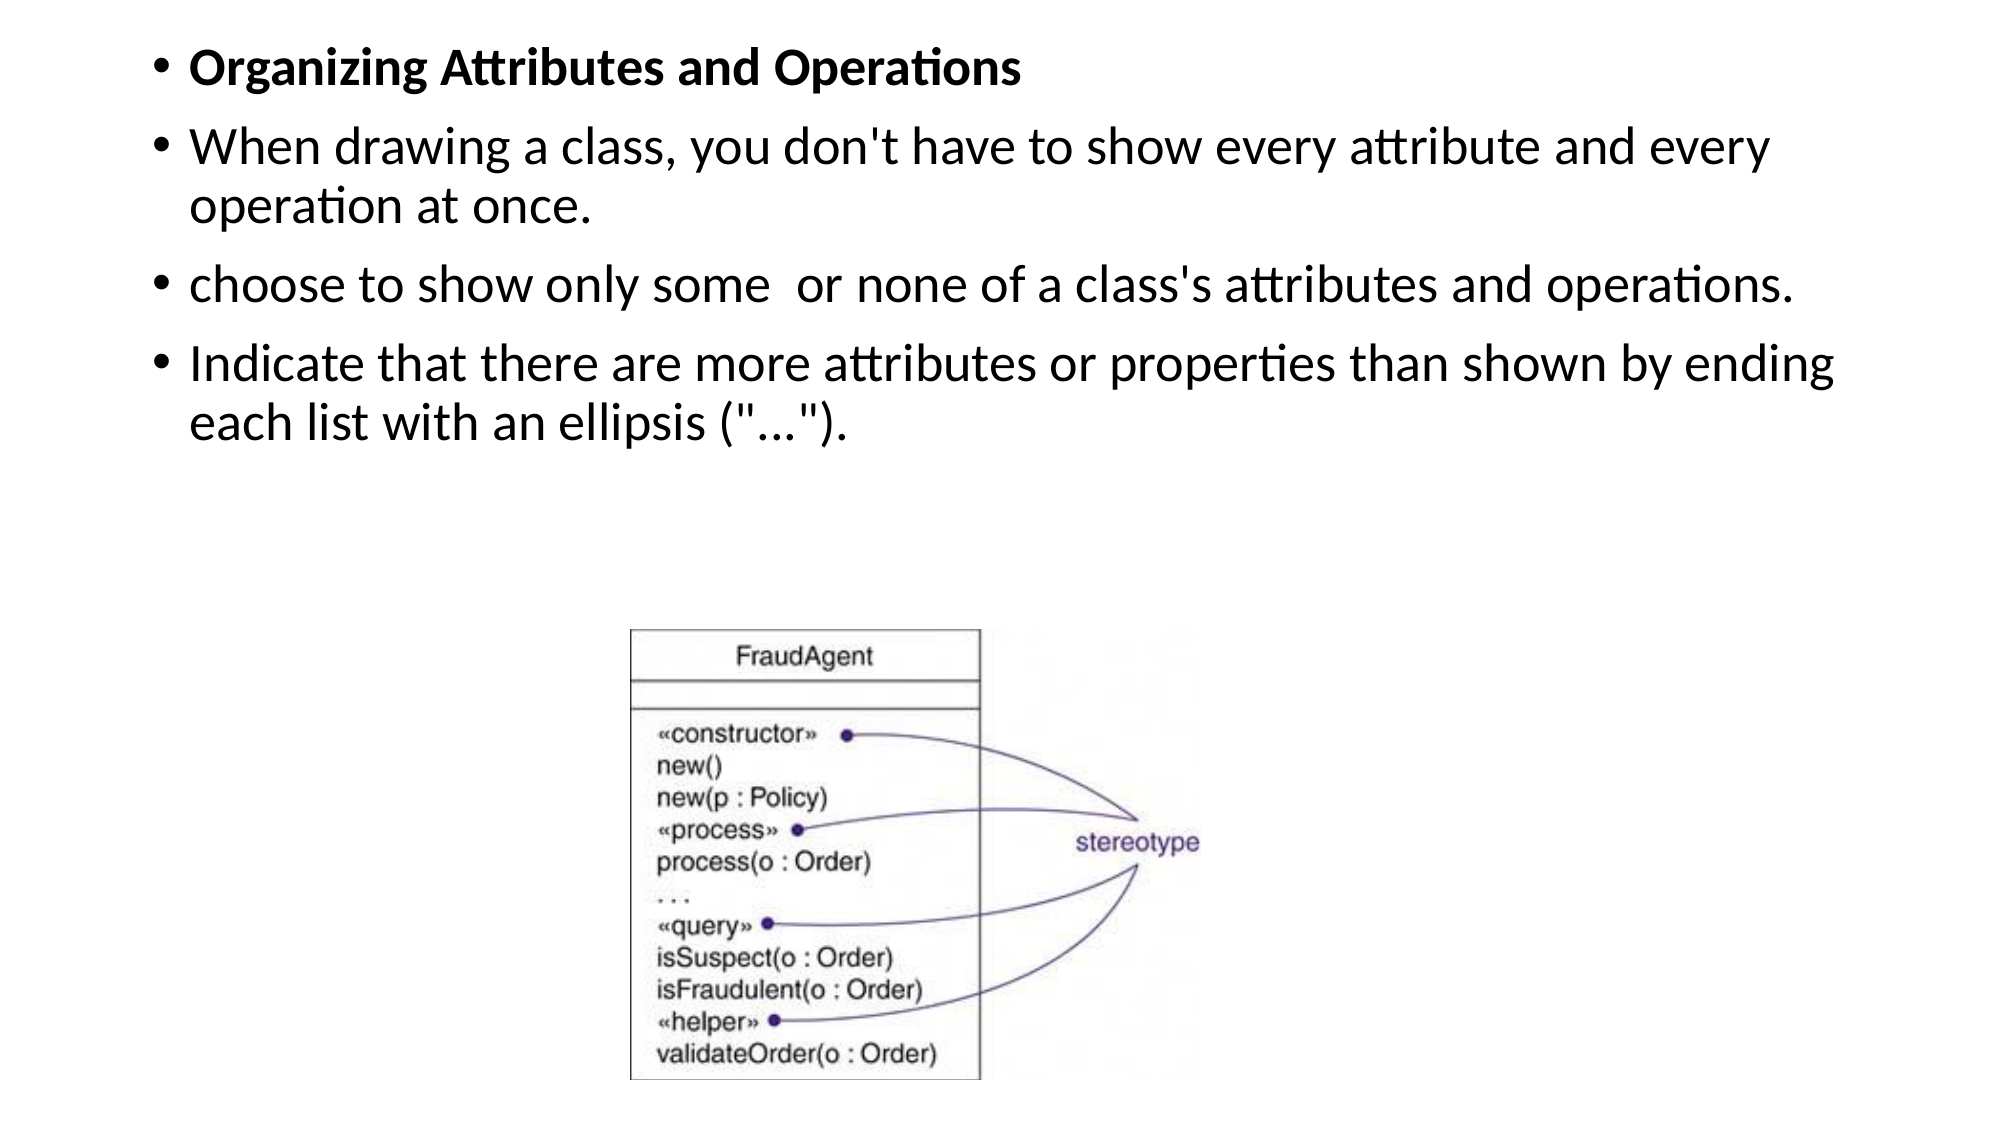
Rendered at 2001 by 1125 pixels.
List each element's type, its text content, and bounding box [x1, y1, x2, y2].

list Organizing Attributes and Operations When drawing a class, you don't have to show every attribute and every operation at once. choose to show only some or none of a class's attributes and operations. Indicate that there are more attributes or properties than shown by ending each list with an ellipsis ("..."). [137, 31, 1863, 1096]
picture [630, 628, 1201, 1080]
